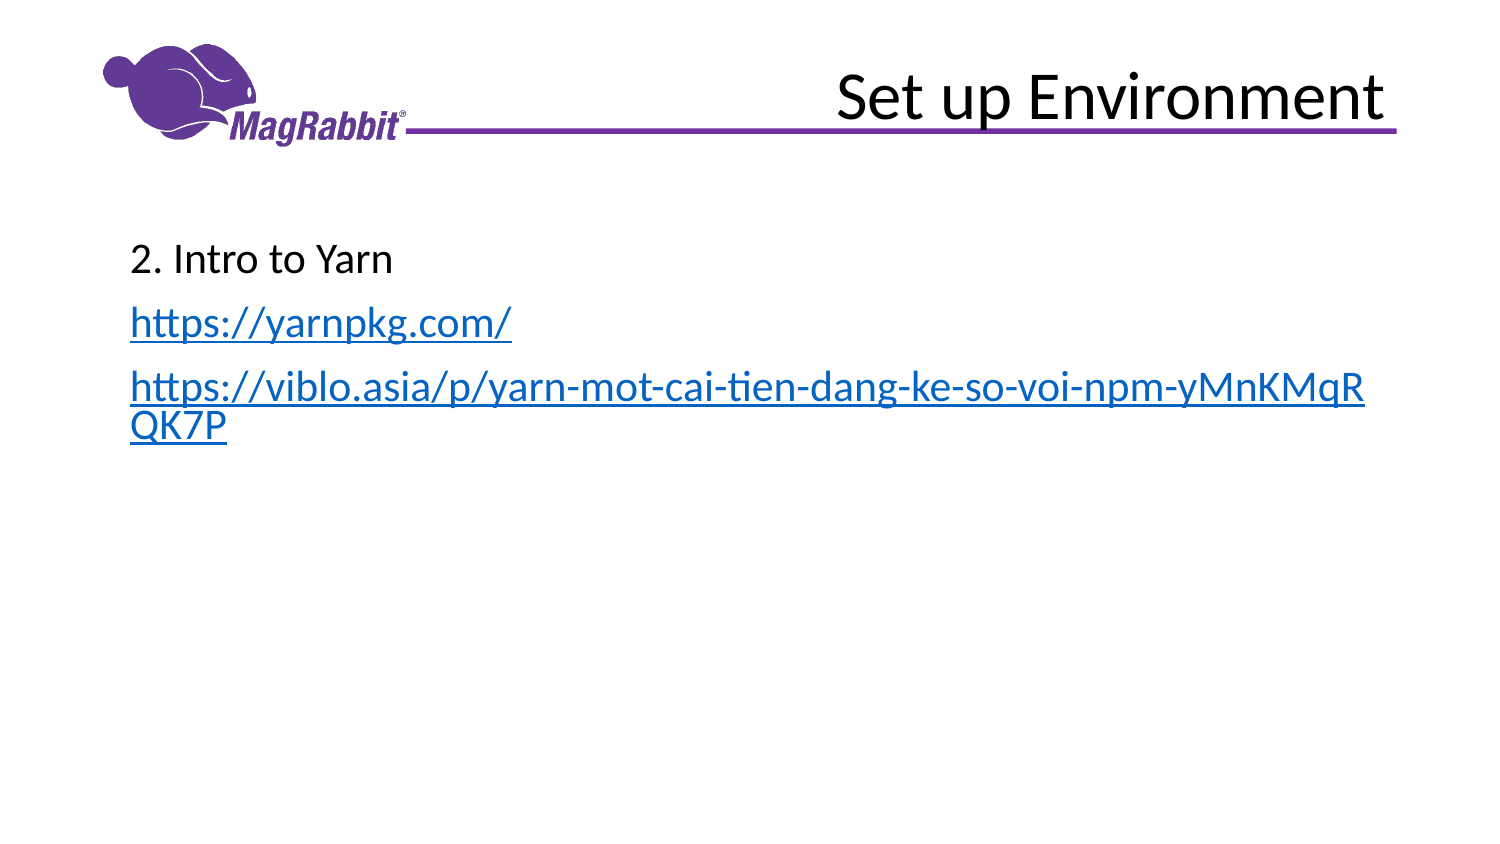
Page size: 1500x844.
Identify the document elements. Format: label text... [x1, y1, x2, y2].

picture [103, 44, 406, 150]
title Set up Environment [440, 44, 1397, 150]
list 2. Intro to Yarn https://yarnpkg.com/ https://viblo.asia/p/yarn-mot-cai-tien-dang-ke-so-voi-npm-yMnKMqRQK7P [103, 224, 1397, 760]
